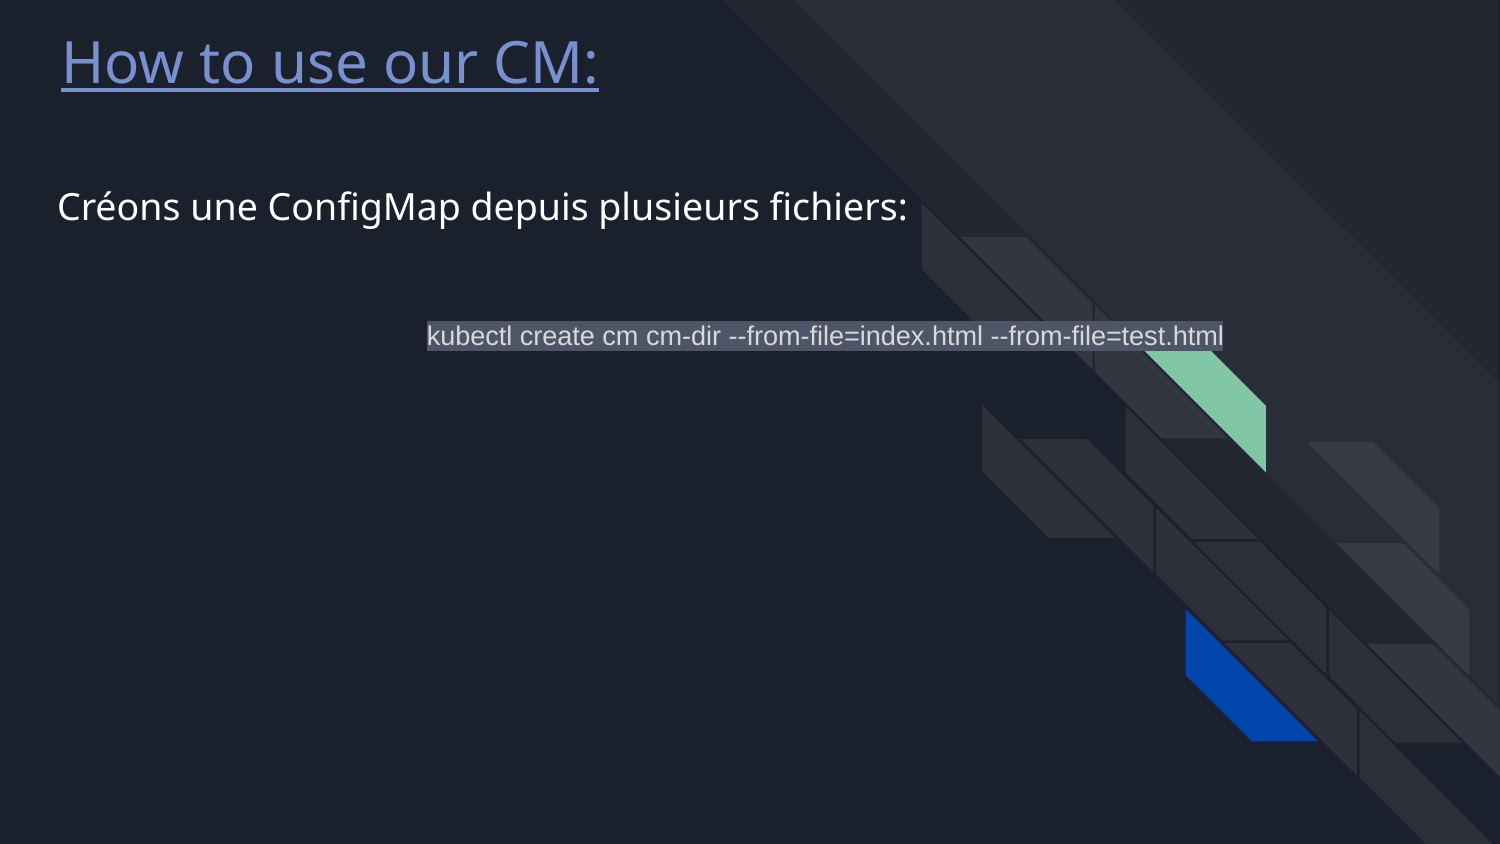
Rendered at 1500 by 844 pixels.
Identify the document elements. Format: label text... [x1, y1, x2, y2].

title How to use our CM: [46, 10, 1463, 117]
title Créons une ConfigMap depuis plusieurs fichiers: kubectl create cm cm-dir --from-file=index.html --from-file=test.html [42, 168, 1458, 798]
